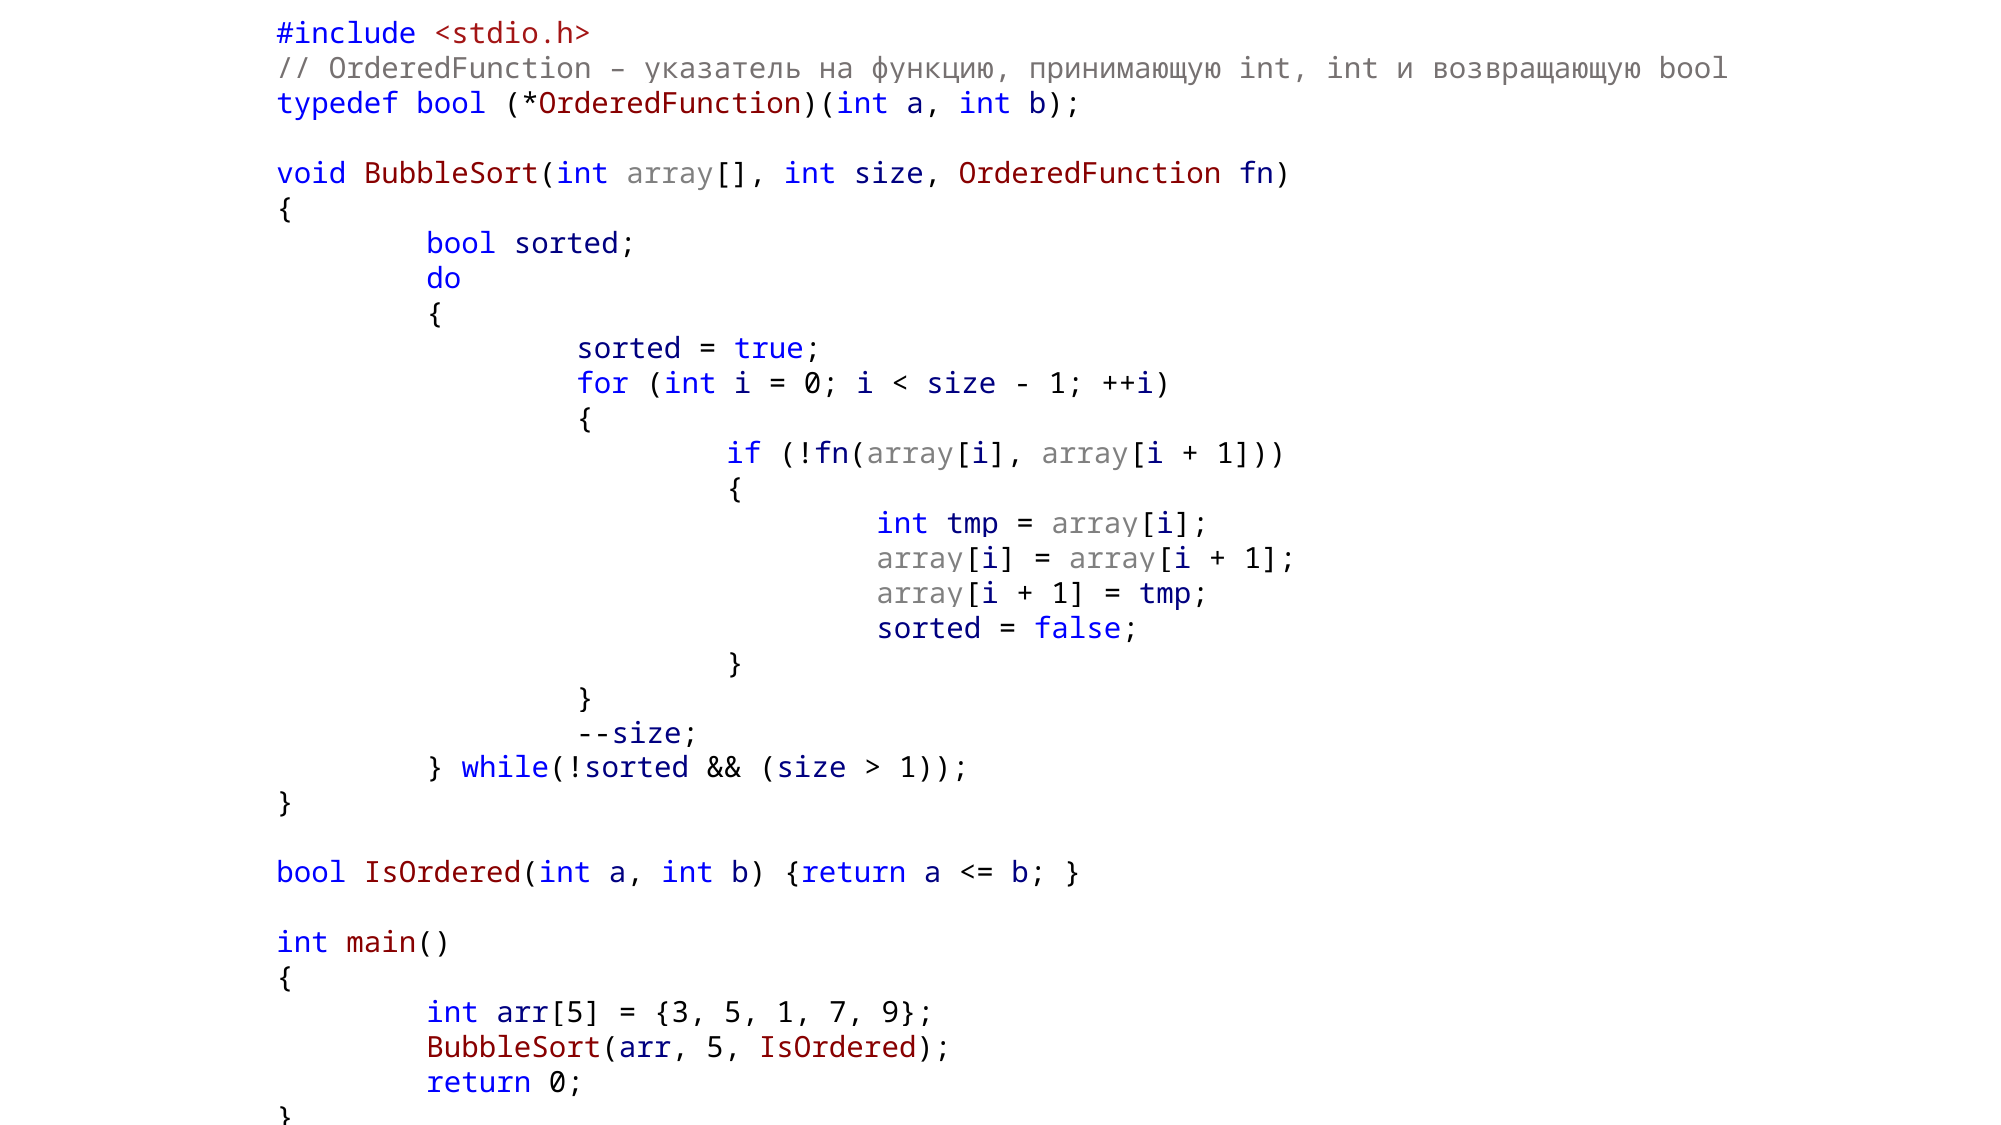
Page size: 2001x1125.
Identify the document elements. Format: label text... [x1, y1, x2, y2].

text_box #include <stdio.h> // OrderedFunction – указатель на функцию, принимающую int, int и возвращающую bool typedef bool (*OrderedFunction)(int a, int b); void BubbleSort(int array[], int size, OrderedFunction fn) { bool sorted; do { sorted = true; for (int i = 0; i < size - 1; ++i) { if (!fn(array[i], array[i + 1])) { int tmp = array[i]; array[i] = array[i + 1]; array[i + 1] = tmp; sorted = false; } } --size; } while(!sorted && (size > 1)); } bool IsOrdered(int a, int b) {return a <= b; } int main() { int arr[5] = {3, 5, 1, 7, 9}; BubbleSort(arr, 5, IsOrdered); return 0; } [261, 7, 1745, 1125]
